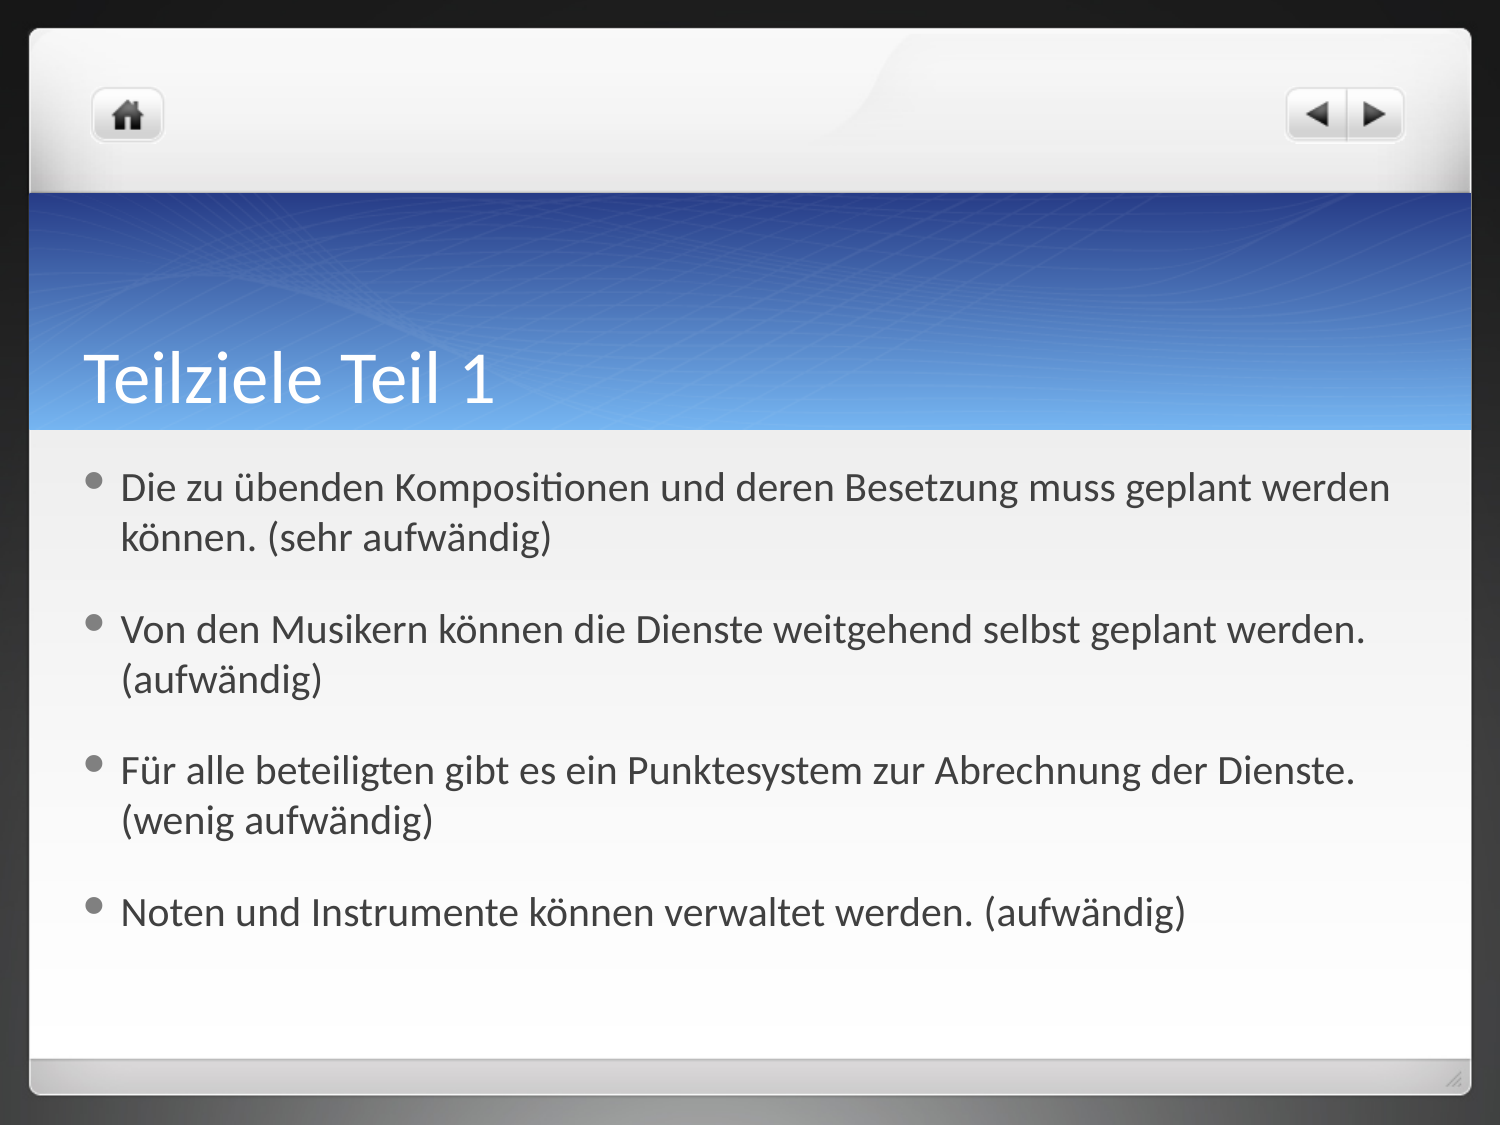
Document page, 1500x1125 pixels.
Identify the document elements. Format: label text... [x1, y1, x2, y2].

picture [0, 0, 1500, 1125]
title Teilziele Teil 1 [68, 238, 1432, 427]
list Die zu übenden Kompositionen und deren Besetzung muss geplant werden können. (sehr aufwändig) Von den Musikern können die Dienste weitgehend selbst geplant werden. (aufwändig) Für alle beteiligten gibt es ein Punktesystem zur Abrechnung der Dienste.(wenig aufwändig) Noten und Instrumente können verwaltet werden. (aufwändig) [68, 452, 1432, 1025]
